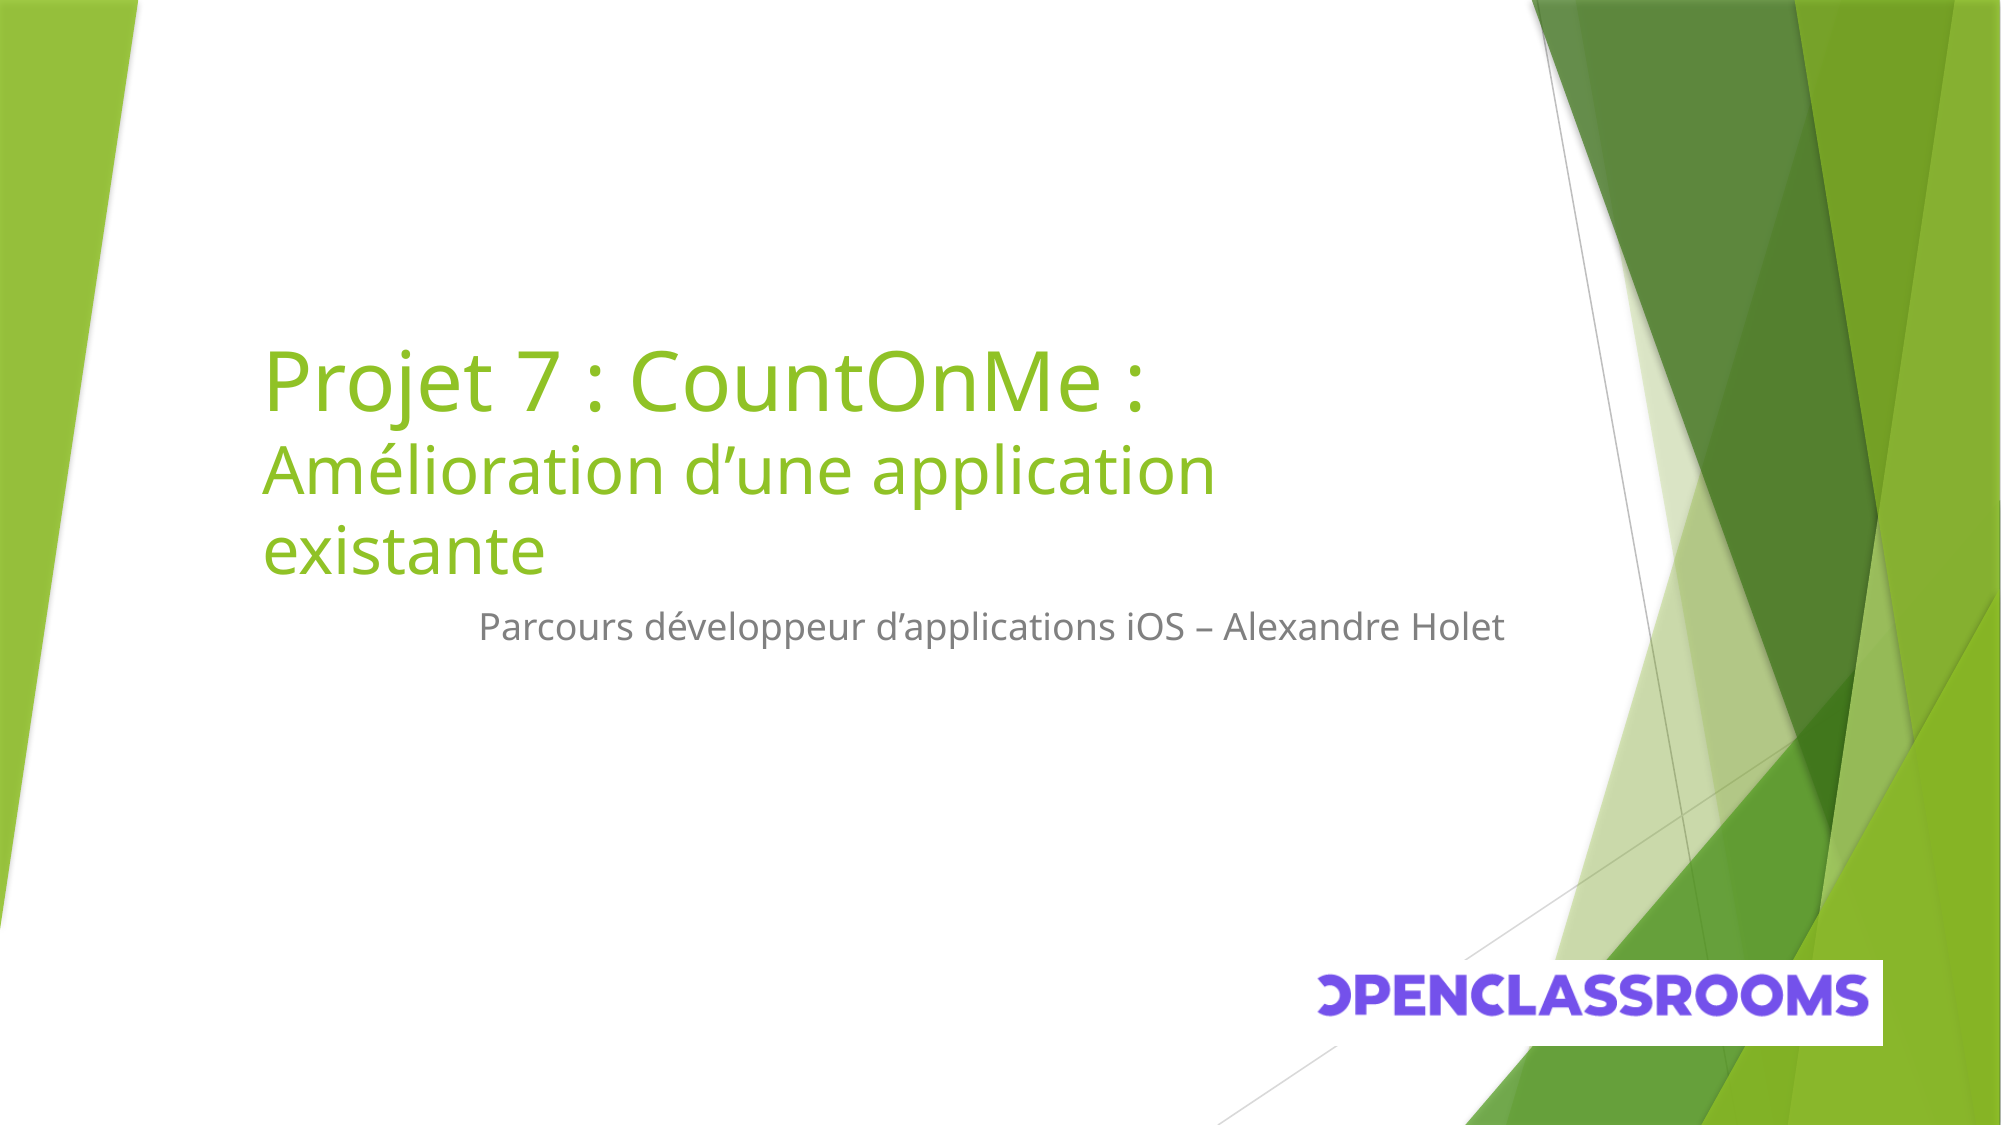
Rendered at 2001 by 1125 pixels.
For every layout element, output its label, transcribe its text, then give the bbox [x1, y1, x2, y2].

text_box Projet 7 : CountOnMe : Amélioration d’une application existante [247, 325, 1522, 595]
picture [1302, 959, 1884, 1046]
text_box Parcours développeur d’applications iOS – Alexandre Holet [247, 595, 1522, 776]
